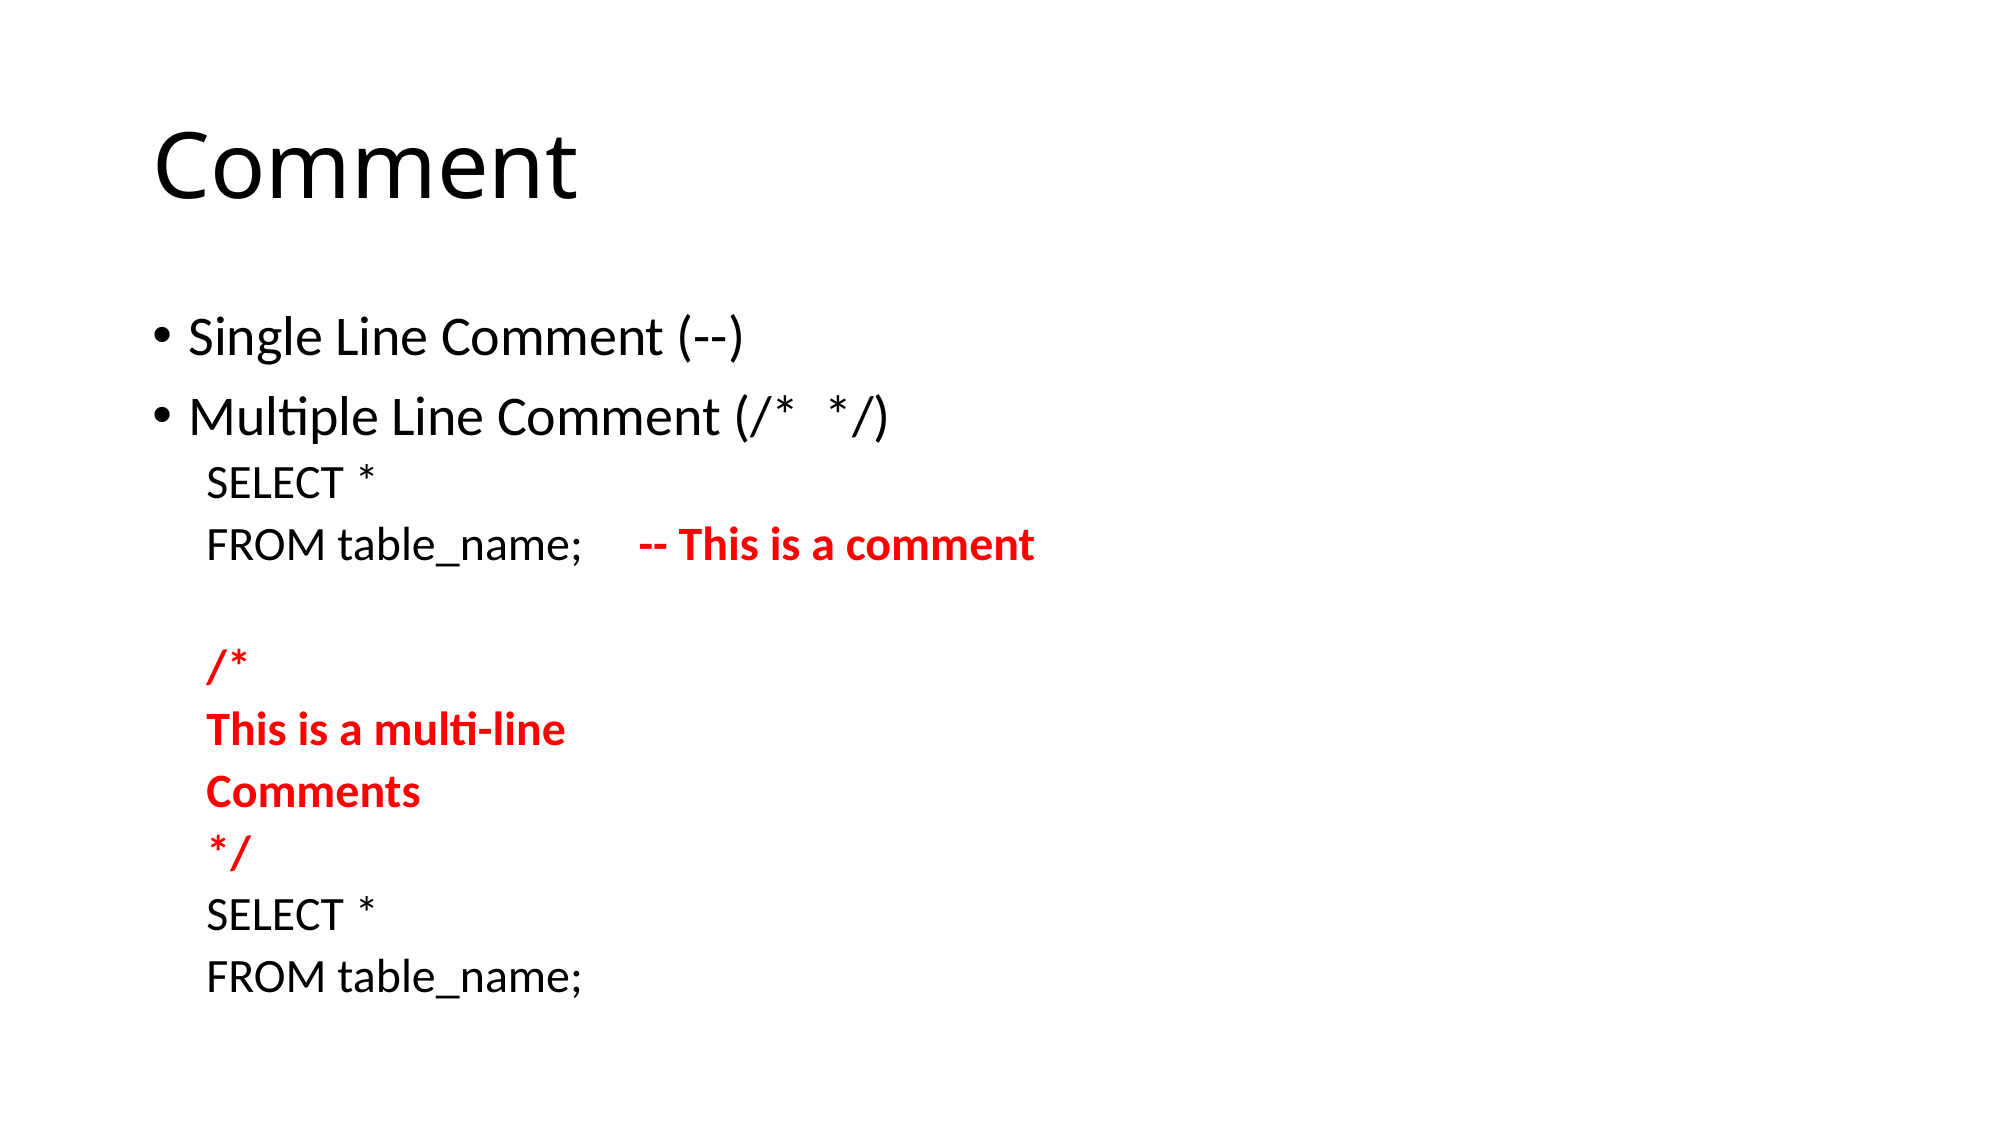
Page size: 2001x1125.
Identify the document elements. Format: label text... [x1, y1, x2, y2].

list Single Line Comment (--) Multiple Line Comment​ (/* */) SELECT * FROM table_name; -- This is a comment /* This is a multi-line Comments */ SELECT * FROM table_name; [137, 299, 1863, 1014]
title Comment [137, 59, 1863, 278]
